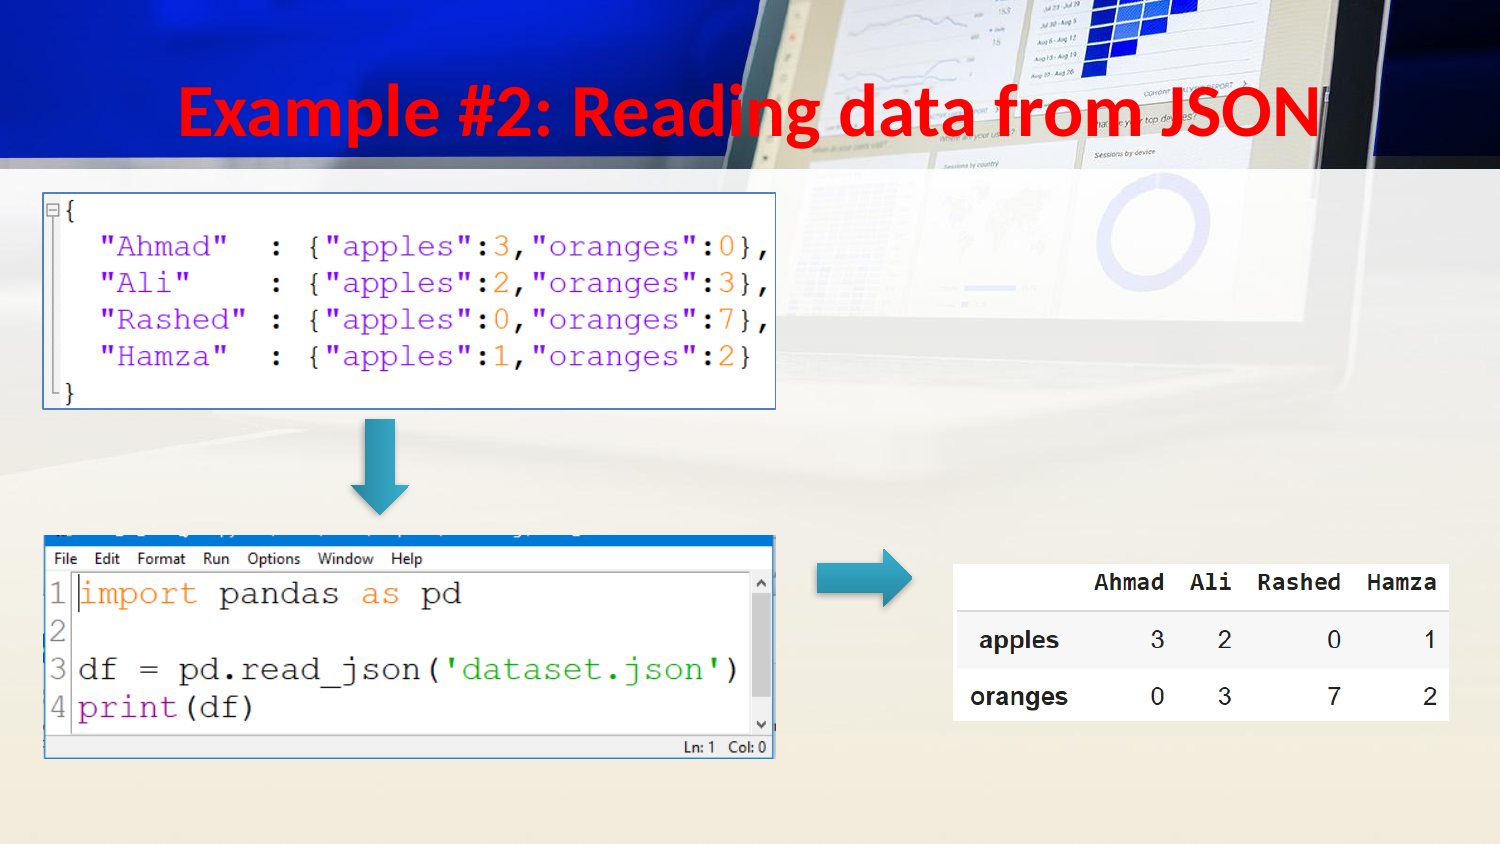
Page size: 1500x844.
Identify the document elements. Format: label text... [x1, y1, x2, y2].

text_box [817, 548, 913, 608]
text_box [350, 419, 410, 515]
picture [0, 0, 1500, 844]
title Example #2: Reading data from JSON [73, 44, 1427, 170]
